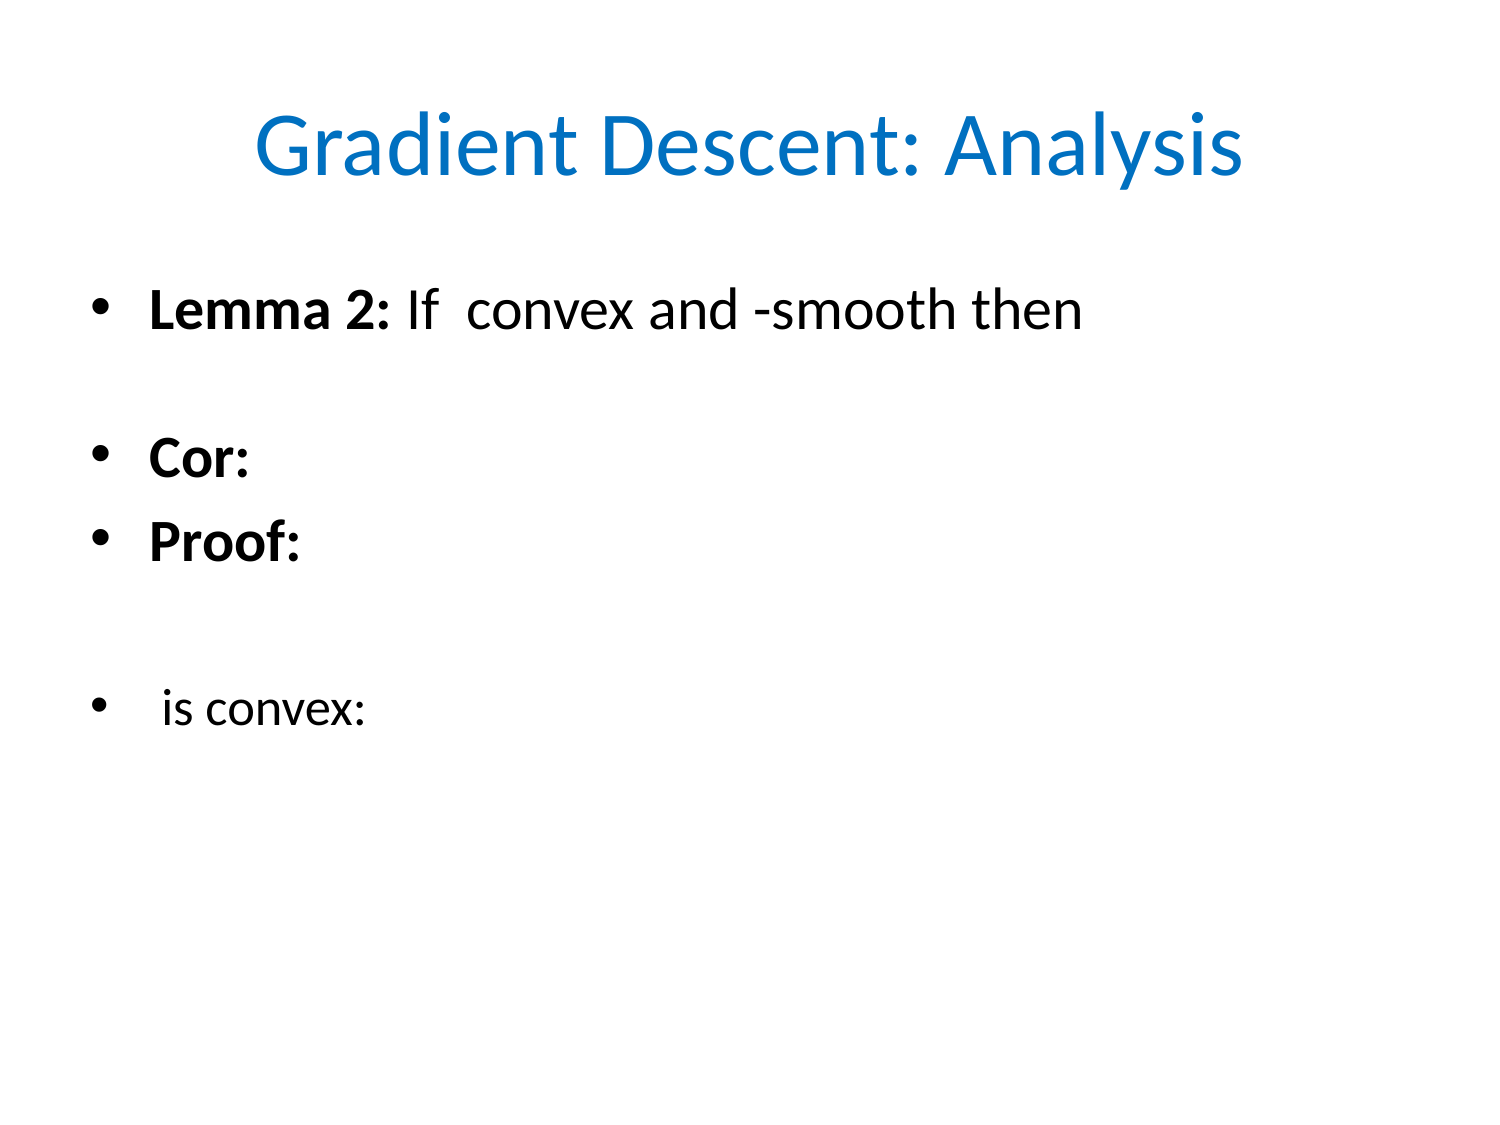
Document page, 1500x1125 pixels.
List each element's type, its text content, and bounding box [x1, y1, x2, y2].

title Gradient Descent: Analysis [75, 45, 1425, 233]
